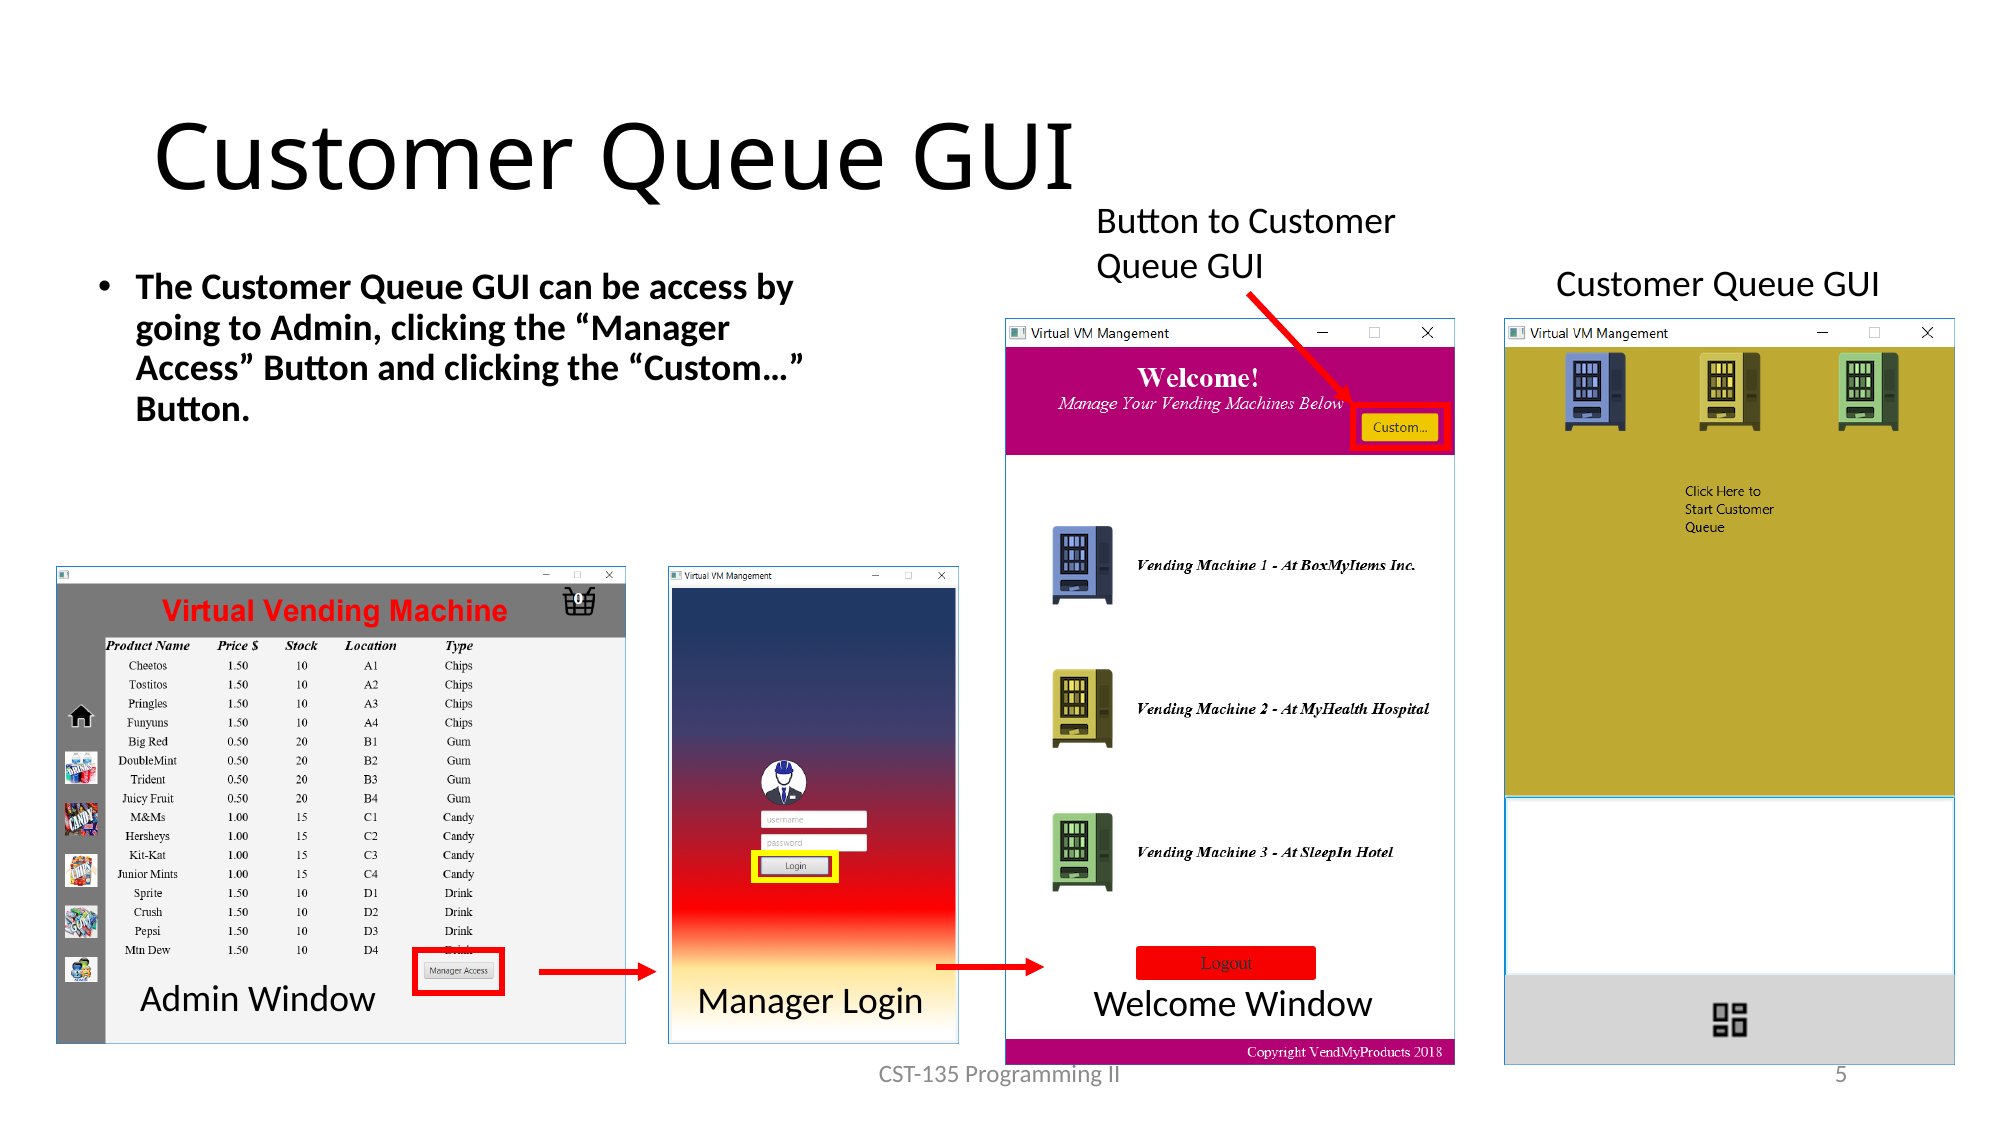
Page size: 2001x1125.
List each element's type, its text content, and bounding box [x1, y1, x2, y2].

slide_number 5 [1412, 1065, 1863, 1103]
footer CST-135 Programming II [662, 1065, 1338, 1103]
title Customer Queue GUI [137, 50, 1863, 188]
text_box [56, 188, 1955, 1065]
